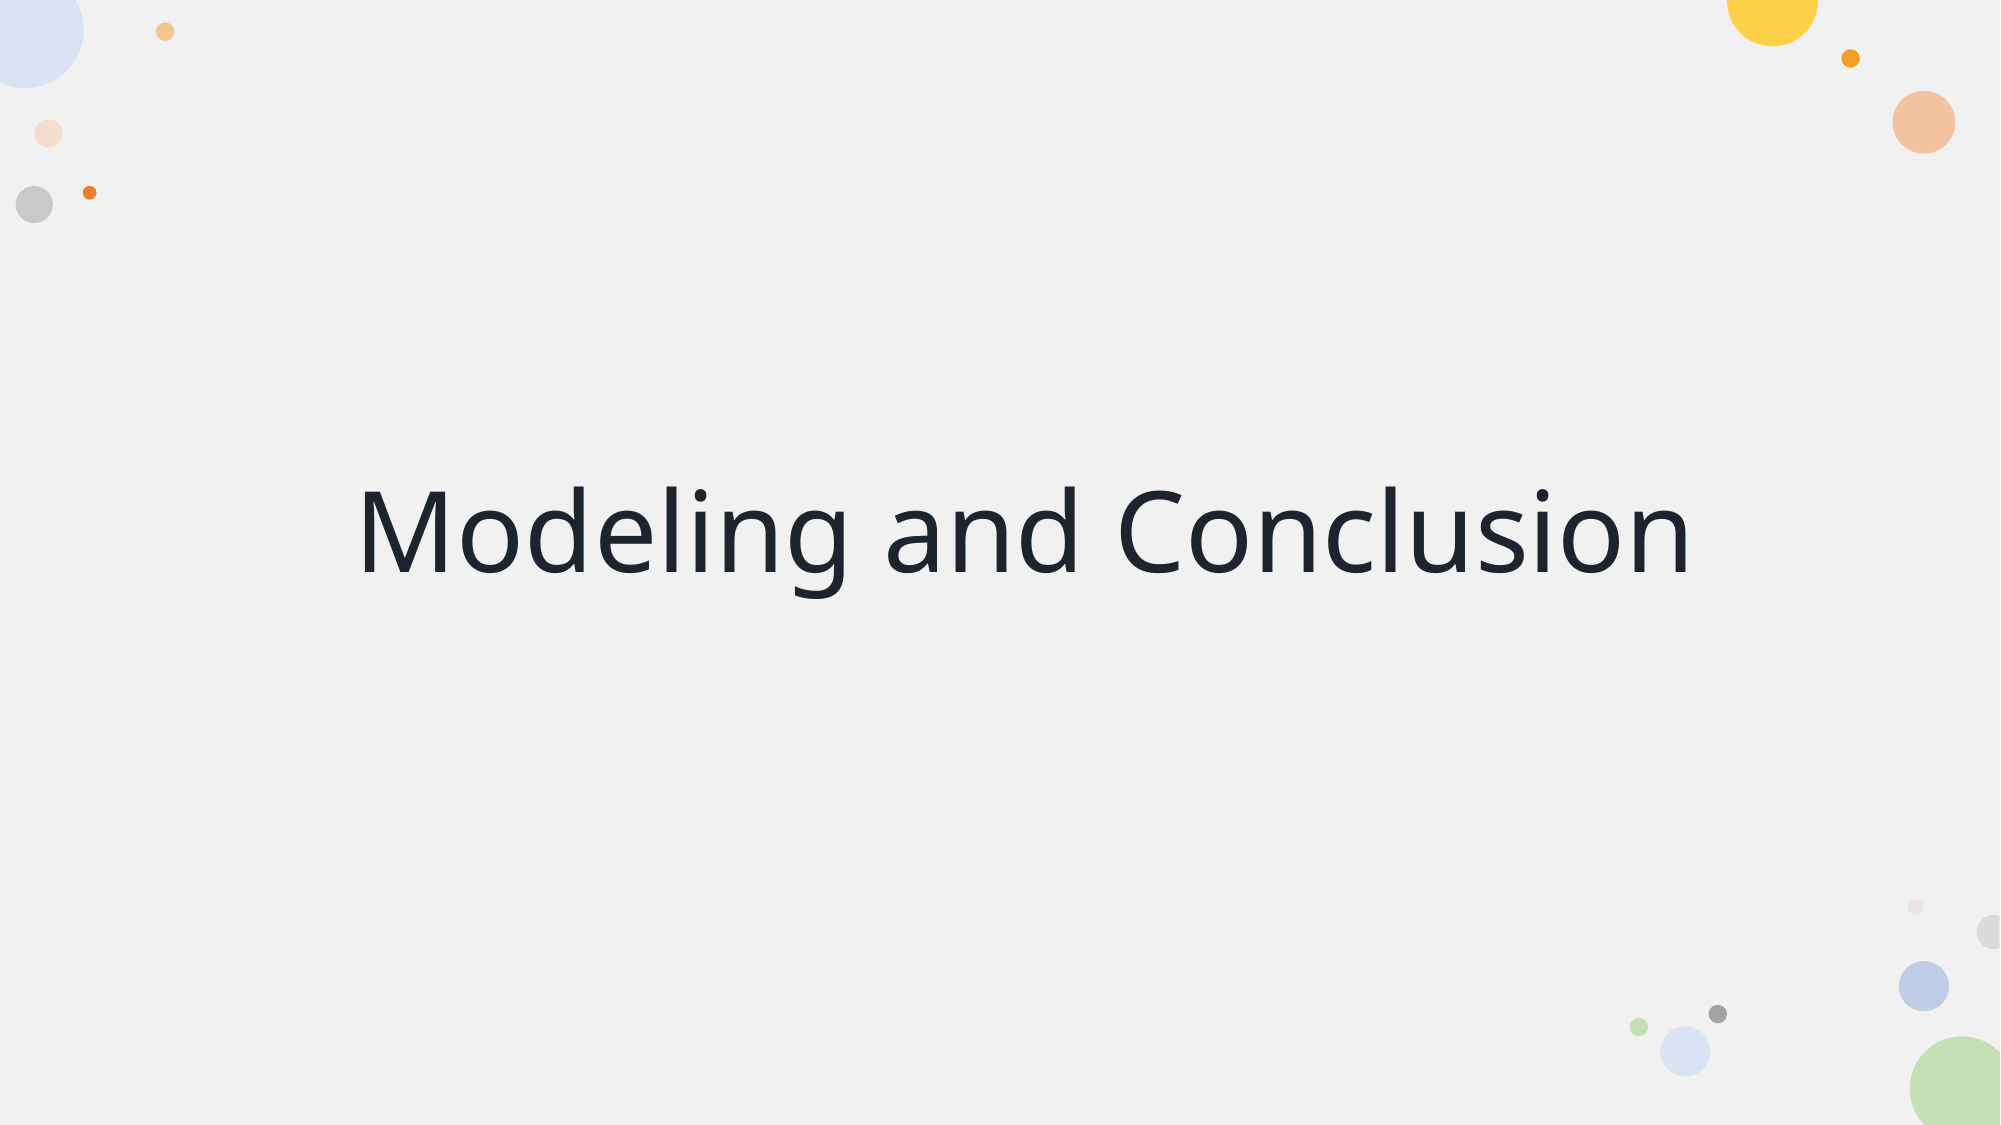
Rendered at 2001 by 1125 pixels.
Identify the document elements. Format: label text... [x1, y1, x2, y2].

title Modeling and Conclusion [340, 427, 2000, 646]
